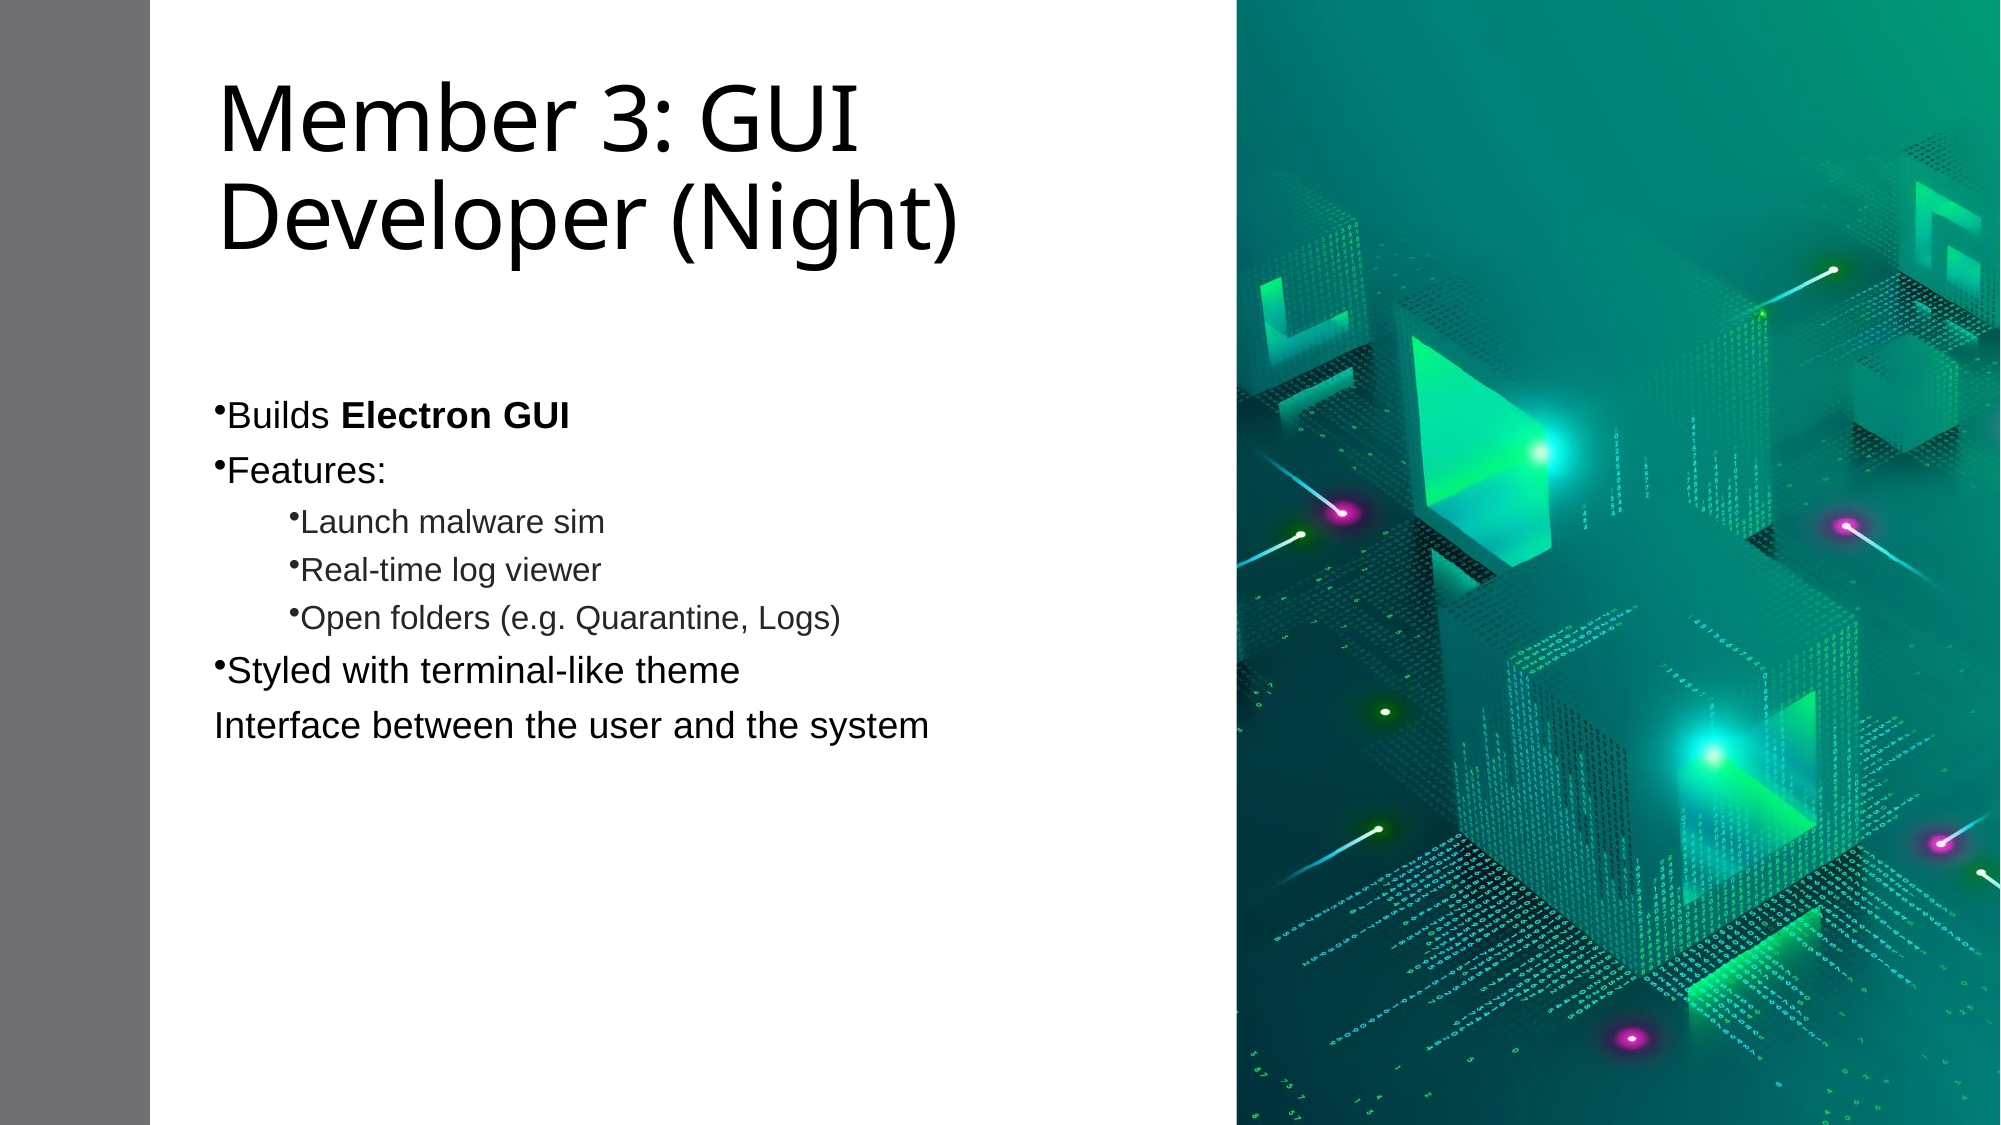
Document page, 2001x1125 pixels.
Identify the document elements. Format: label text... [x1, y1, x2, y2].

title Member 3: GUI Developer (Night) [201, 60, 1186, 278]
text_box [0, 0, 151, 1125]
picture [1236, 0, 2000, 1125]
list Builds Electron GUI Features: Launch malware sim Real-time log viewer Open folders (e.g. Quarantine, Logs) Styled with terminal-like theme Interface between the user and the system [198, 328, 1186, 1014]
